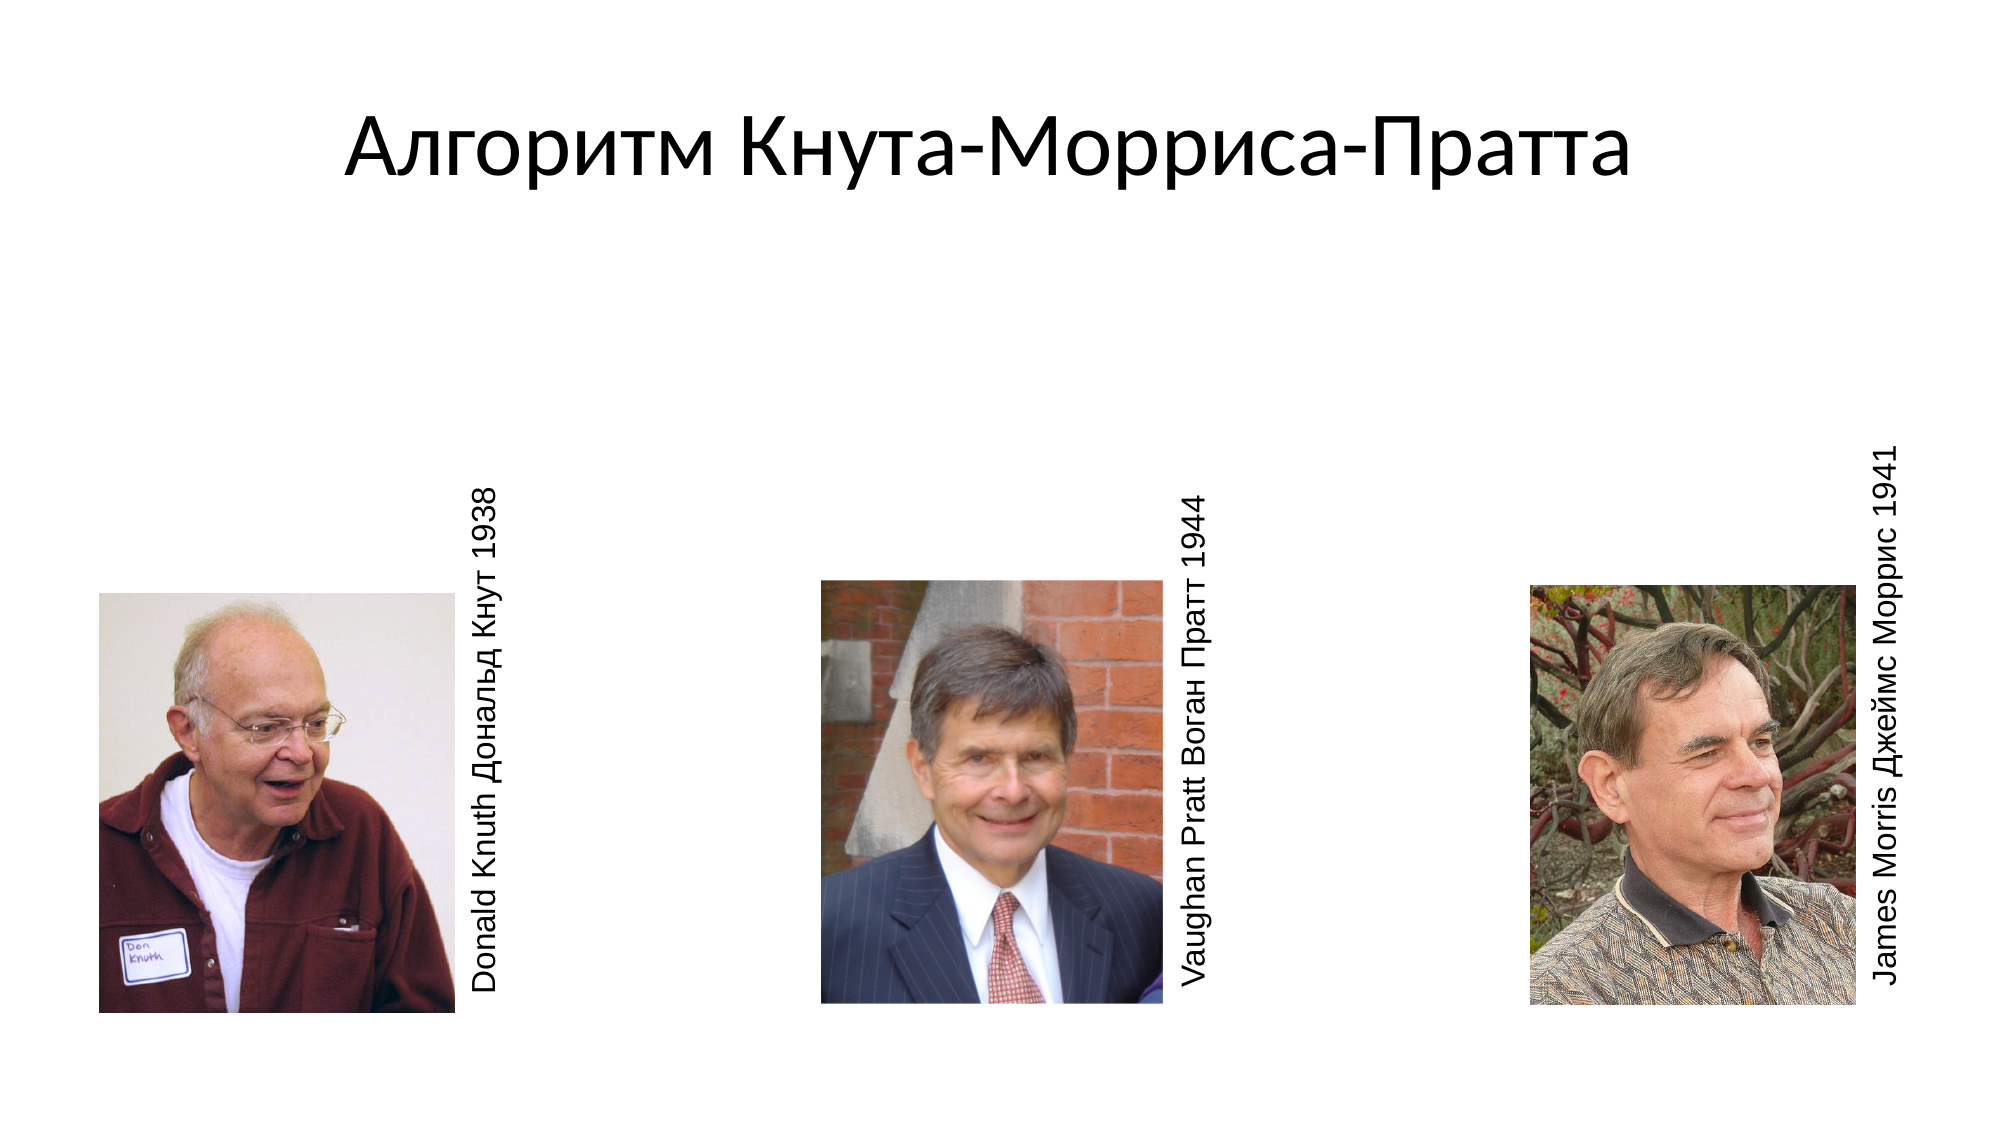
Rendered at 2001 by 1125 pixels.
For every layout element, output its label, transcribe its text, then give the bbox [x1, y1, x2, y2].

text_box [1530, 425, 1911, 1006]
title Алгоритм Кнута-Морриса-Пратта [99, 45, 1900, 233]
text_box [821, 476, 1220, 1006]
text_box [99, 468, 510, 1013]
